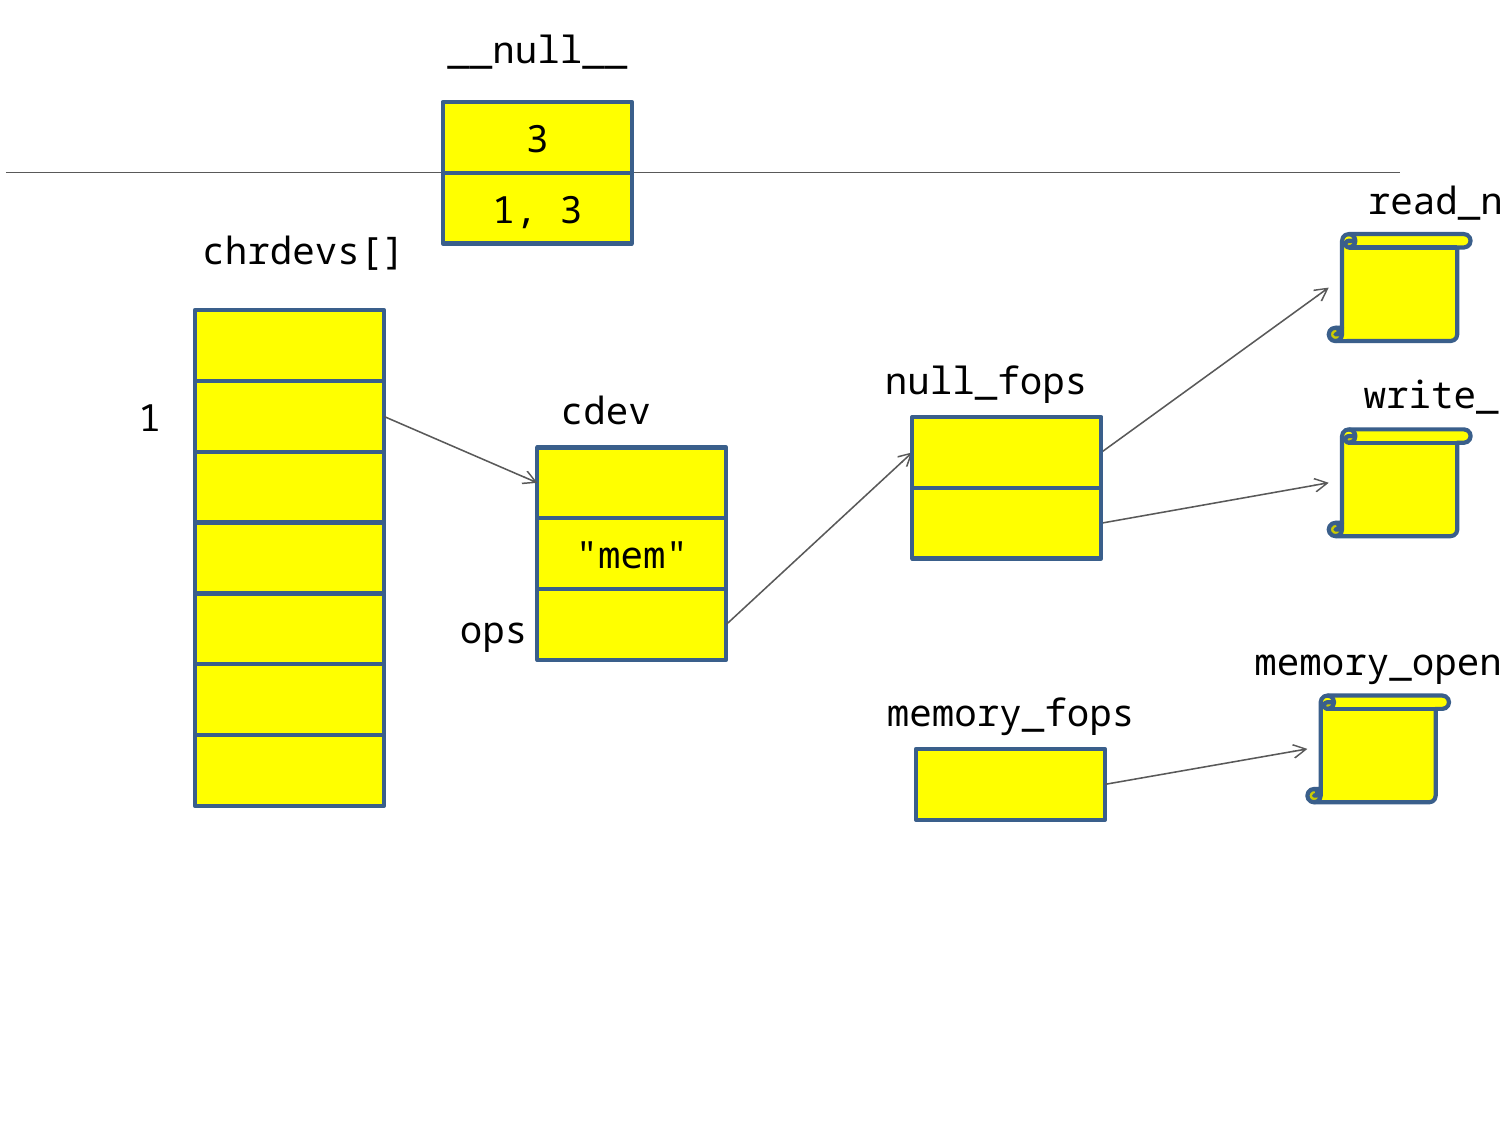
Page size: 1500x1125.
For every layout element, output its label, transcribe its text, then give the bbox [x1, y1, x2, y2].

text_box [535, 445, 728, 516]
text_box [193, 450, 386, 521]
text_box [916, 486, 1103, 561]
text_box cdev [546, 379, 666, 440]
text_box [193, 733, 386, 808]
text_box [914, 747, 1107, 822]
text_box [193, 521, 386, 591]
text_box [726, 452, 913, 625]
text_box [1305, 693, 1452, 805]
text_box 3 [441, 100, 634, 171]
text_box [1339, 231, 1473, 344]
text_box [383, 416, 538, 483]
text_box memory_open [1239, 630, 1500, 691]
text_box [1101, 287, 1343, 453]
text_box 1 [123, 386, 176, 447]
text_box null_fops [870, 349, 1096, 410]
text_box __null__ [432, 19, 642, 79]
text_box memory_fops [872, 681, 1149, 742]
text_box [1101, 482, 1343, 524]
text_box [910, 415, 1103, 486]
text_box [1327, 427, 1473, 539]
text_box write_null [1348, 364, 1500, 424]
text_box chrdevs[] [187, 219, 420, 280]
text_box read_null [1353, 169, 1500, 230]
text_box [1104, 748, 1321, 785]
text_box "mem" [535, 516, 721, 587]
text_box [193, 591, 386, 662]
text_box ops [445, 598, 543, 659]
text_box [193, 379, 386, 450]
text_box [193, 662, 386, 734]
text_box [193, 308, 386, 379]
text_box 1, 3 [441, 180, 634, 246]
text_box [535, 587, 728, 662]
